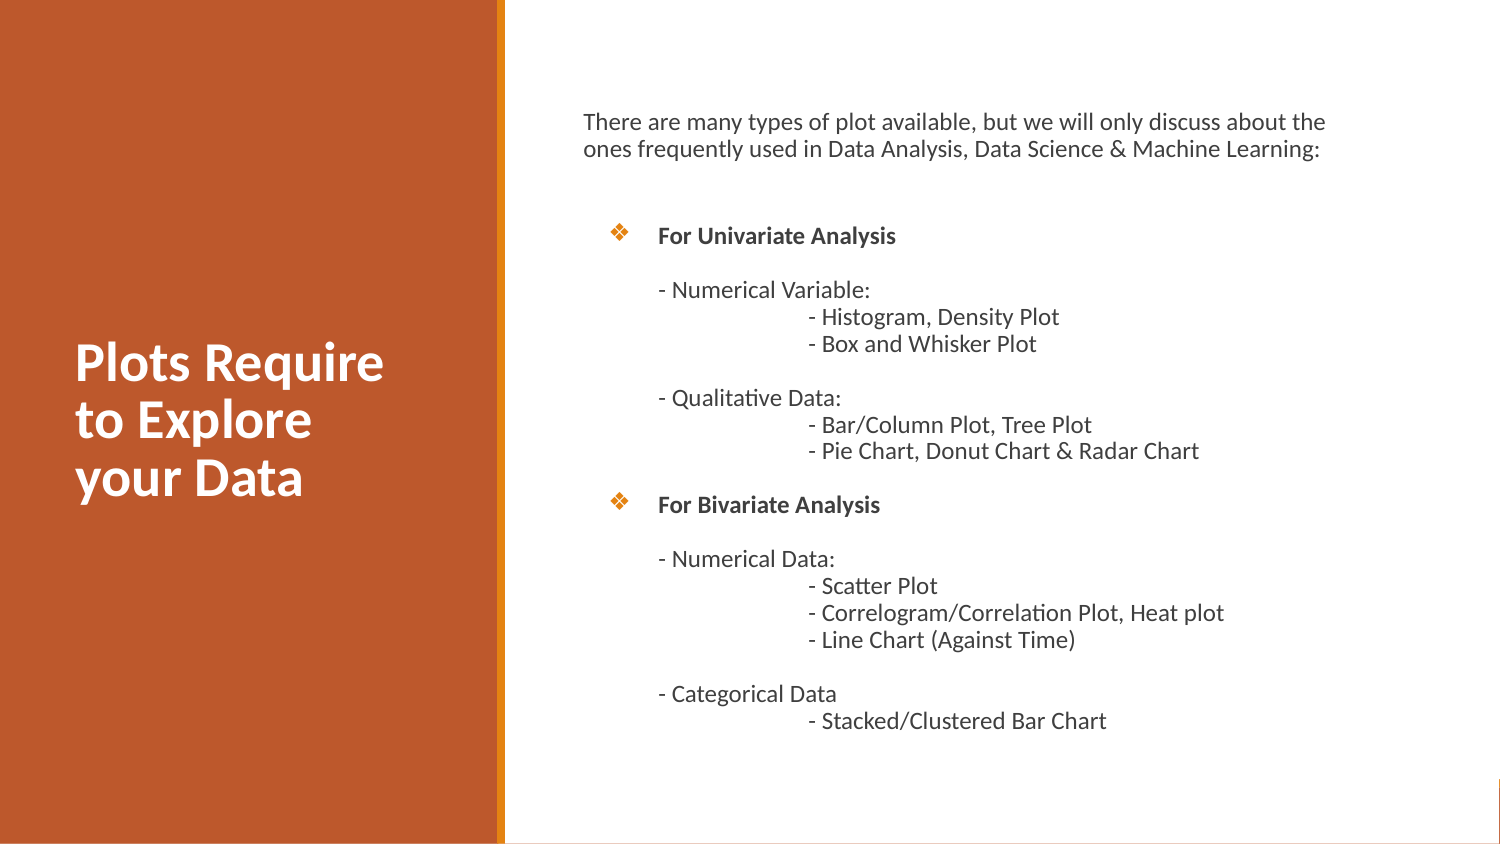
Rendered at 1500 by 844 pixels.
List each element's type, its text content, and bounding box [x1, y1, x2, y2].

title Plots Require to Explore your Data [60, 74, 441, 770]
text_box [0, 0, 497, 844]
text_box [497, 223, 505, 844]
text_box [497, 0, 505, 213]
text_box [505, 0, 1500, 844]
list There are many types of plot available, but we will only discuss about the ones frequently used in Data Analysis, Data Science & Machine Learning: For Univariate Analysis - Numerical Variable: - Histogram, Density Plot - Box and Whisker Plot - Qualitative Data: - Bar/Column Plot, Tree Plot - Pie Chart, Donut Chart & Radar Chart For Bivariate Analysis - Numerical Data: - Scatter Plot - Correlogram/Correlation Plot, Heat plot - Line Chart (Against Time) - Categorical Data - Stacked/Clustered Bar Chart [583, 221, 1373, 770]
list There are many types of plot available, but we will only discuss about the ones frequently used in Data Analysis, Data Science & Machine Learning: For Univariate Analysis - Numerical Variable: - Histogram, Density Plot - Box and Whisker Plot - Qualitative Data: - Bar/Column Plot, Tree Plot - Pie Chart, Donut Chart & Radar Chart For Bivariate Analysis - Numerical Data: - Scatter Plot - Correlogram/Correlation Plot, Heat plot - Line Chart (Against Time) - Categorical Data - Stacked/Clustered Bar Chart [583, 74, 1373, 213]
